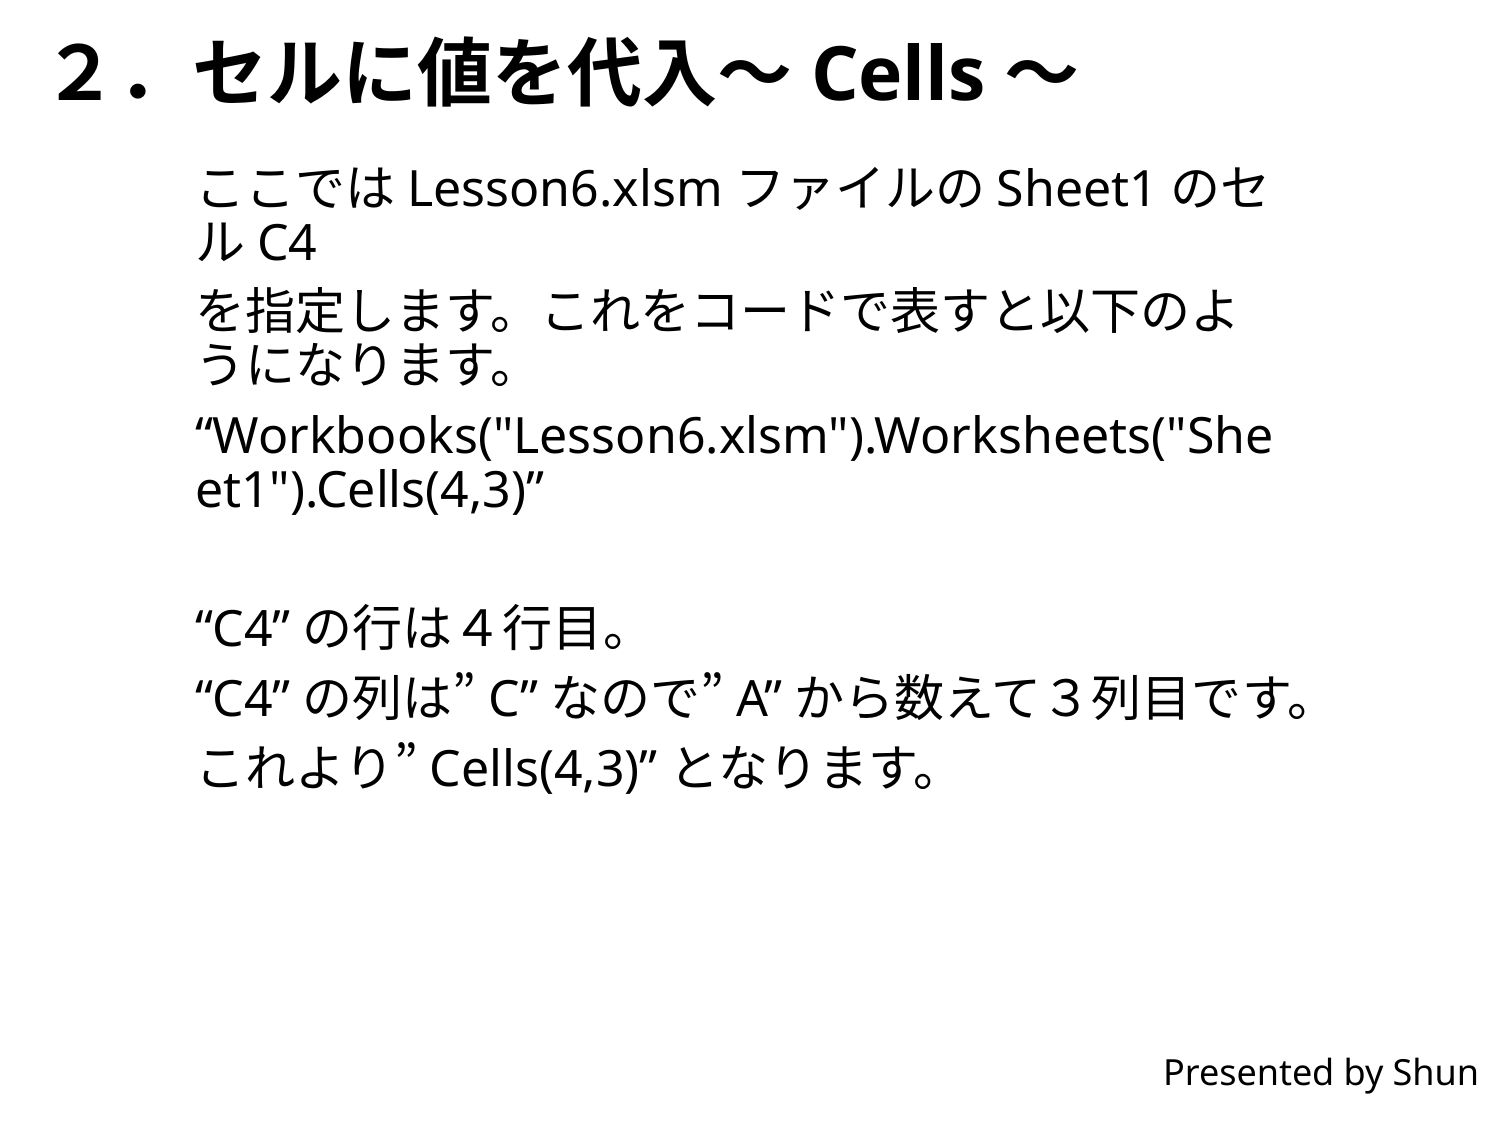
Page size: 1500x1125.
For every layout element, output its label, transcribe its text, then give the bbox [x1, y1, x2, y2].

subtitle ここではLesson6.xlsmファイルのSheet1のセルC4 を指定します。これをコードで表すと以下のようになります。 “Workbooks("Lesson6.xlsm").Worksheets("Sheet1").Cells(4,3)” “C4”の行は４行目。 “C4”の列は”C”なので”A”から数えて３列目です。 これより”Cells(4,3)”となります。 [180, 155, 1305, 811]
text_box Presented by Shun [1142, 1047, 1500, 1125]
title ２．セルに値を代入～Cells～ [27, 25, 1187, 125]
